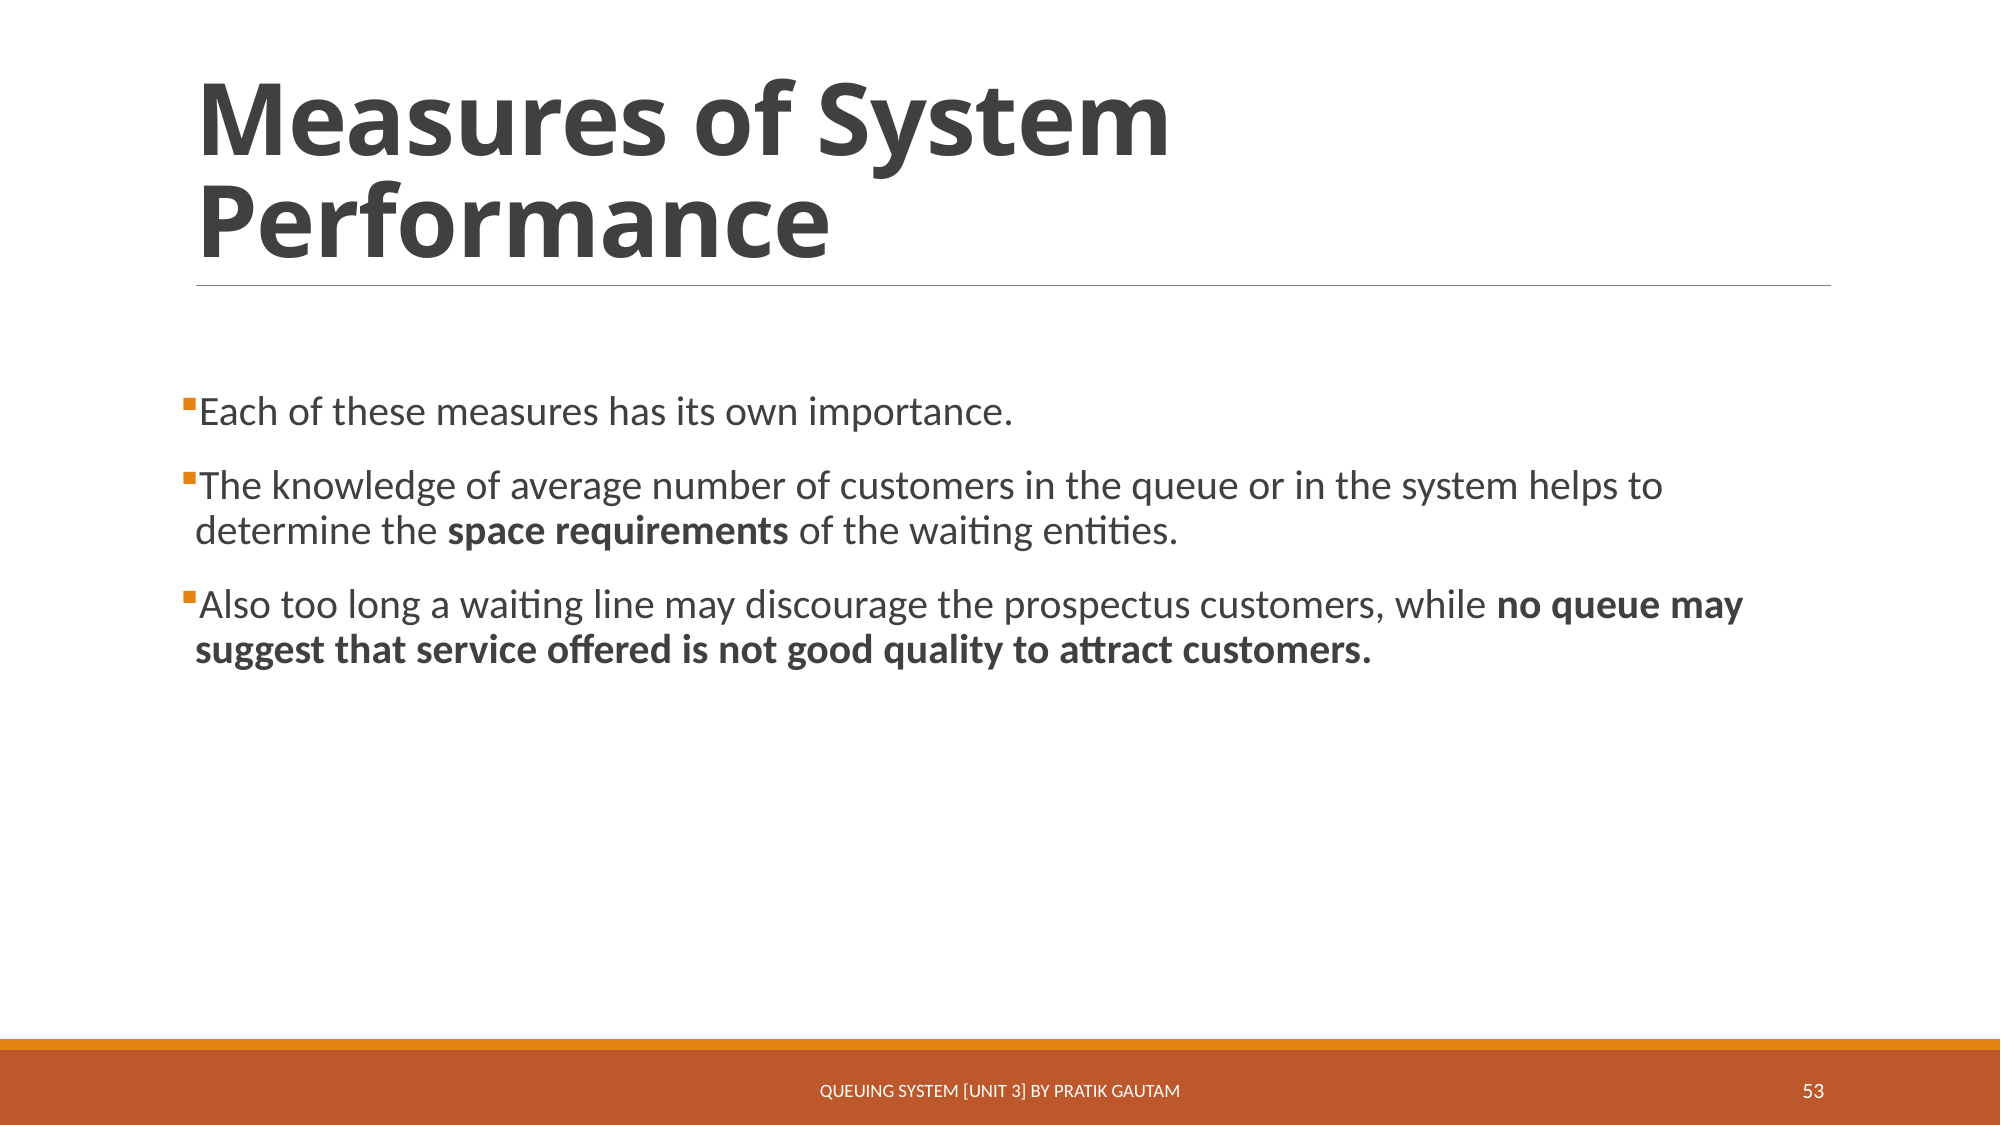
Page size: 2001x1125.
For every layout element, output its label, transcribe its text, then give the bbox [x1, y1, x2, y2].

slide_number 53 [1624, 1059, 1840, 1120]
title Measures of System Performance [180, 47, 1830, 285]
footer Queuing System [Unit 3] By Pratik Gautam [604, 1059, 1396, 1120]
list Each of these measures has its own importance. The knowledge of average number of customers in the queue or in the system helps to determine the space requirements of the waiting entities. Also too long a waiting line may discourage the prospectus customers, while no queue may suggest that service offered is not good quality to attract customers. [180, 302, 1830, 963]
